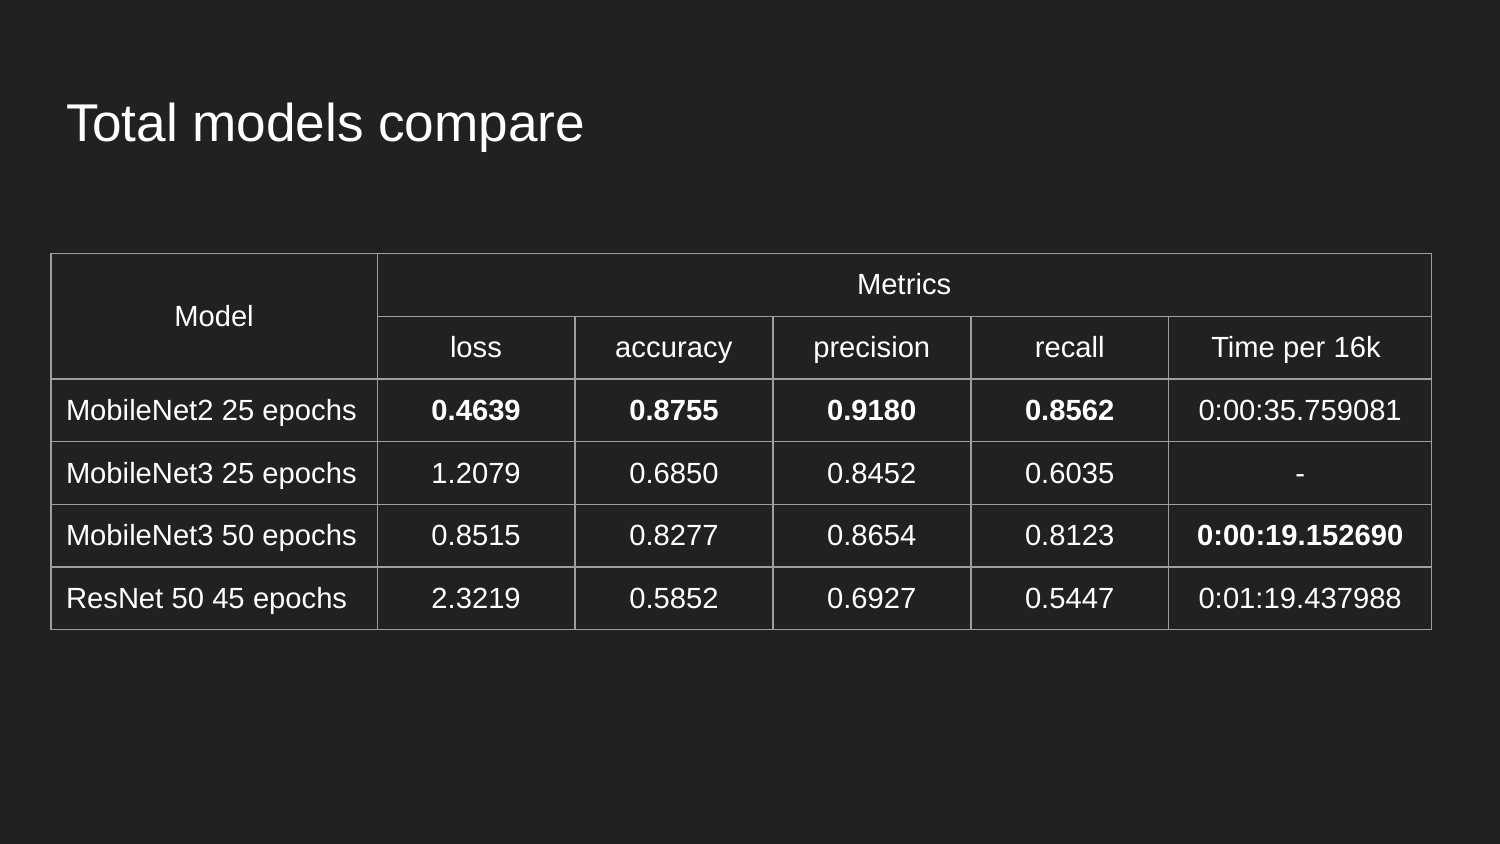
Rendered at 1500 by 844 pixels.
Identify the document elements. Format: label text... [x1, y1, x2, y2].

table_cell 0:01:19.437988 [1169, 568, 1431, 629]
table_cell 0.9180 [774, 380, 970, 441]
table_cell 0.6035 [972, 442, 1168, 504]
table_cell ResNet 50 45 epochs [52, 568, 377, 629]
title Total models compare [51, 72, 1449, 167]
table_cell 2.3219 [378, 568, 574, 629]
table_cell loss [378, 317, 574, 378]
table_cell 0:00:19.152690 [1169, 505, 1431, 566]
table_cell 0.8654 [774, 505, 970, 566]
table_cell accuracy [576, 317, 772, 378]
table_header Metrics [378, 254, 1431, 316]
table_cell 0.8562 [972, 380, 1168, 441]
table_cell recall [972, 317, 1168, 378]
table_cell 0.8123 [972, 505, 1168, 566]
table_cell MobileNet2 25 epochs [52, 380, 377, 441]
table_cell 0.4639 [378, 380, 574, 441]
table_cell 0.5852 [576, 568, 772, 629]
table_cell 0.8452 [774, 442, 970, 504]
table_cell precision [774, 317, 970, 378]
table_cell 0.6927 [774, 568, 970, 629]
table_cell 0.8755 [576, 380, 772, 441]
table_cell Time per 16k [1169, 317, 1431, 378]
table_cell 0:00:35.759081 [1169, 380, 1431, 441]
table_cell MobileNet3 50 epochs [52, 505, 377, 566]
table_cell 0.5447 [972, 568, 1168, 629]
table_cell 0.8277 [576, 505, 772, 566]
table_cell MobileNet3 25 epochs [52, 442, 377, 504]
table_cell 0.6850 [576, 442, 772, 504]
table_cell 1.2079 [378, 442, 574, 504]
table_cell - [1169, 442, 1431, 504]
table_cell 0.8515 [378, 505, 574, 566]
table_header Model [52, 254, 377, 378]
